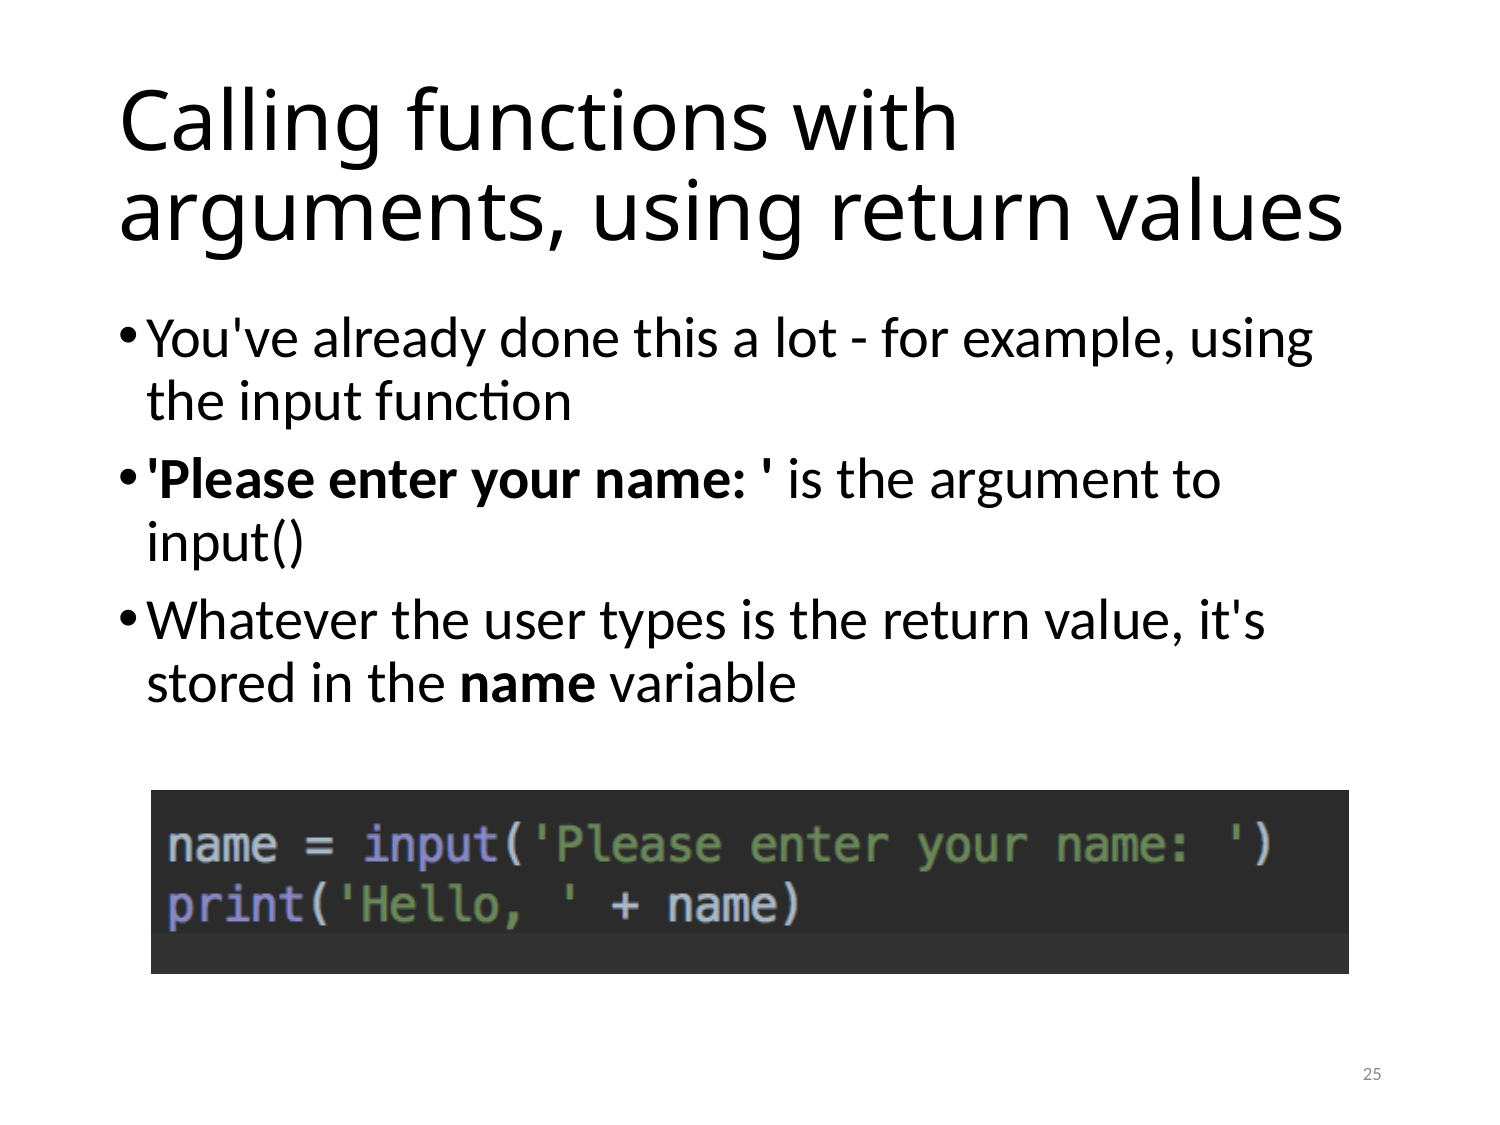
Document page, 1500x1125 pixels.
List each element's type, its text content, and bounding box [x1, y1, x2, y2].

slide_number 25 [1059, 1042, 1397, 1103]
picture [150, 790, 1349, 974]
list You've already done this a lot - for example, using the input function 'Please enter your name: ' is the argument to input() Whatever the user types is the return value, it's stored in the name variable [103, 299, 1397, 1014]
title Calling functions with arguments, using return values [103, 59, 1397, 278]
